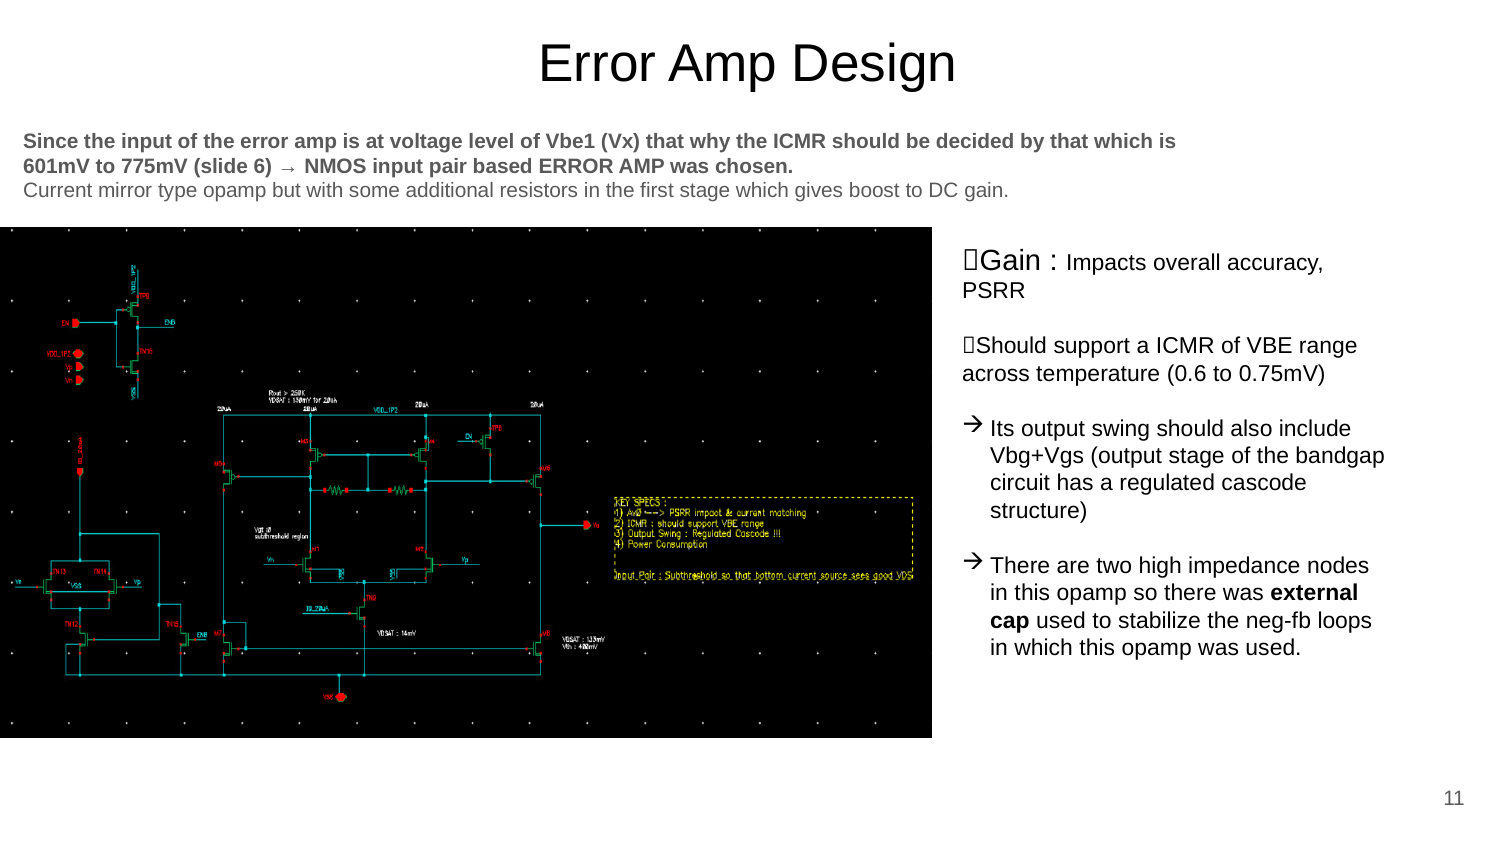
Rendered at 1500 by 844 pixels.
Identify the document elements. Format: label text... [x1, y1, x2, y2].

picture [0, 227, 932, 738]
slide_number 11 [1389, 764, 1480, 830]
title Error Amp Design [48, 13, 1447, 108]
text_box Since the input of the error amp is at voltage level of Vbe1 (Vx) that why the ICMR should be decided by that which is 601mV to 775mV (slide 6) → NMOS input pair based ERROR AMP was chosen. Current mirror type opamp but with some additional resistors in the first stage which gives boost to DC gain. [8, 112, 1224, 263]
text_box Gain : Impacts overall accuracy, PSRR Should support a ICMR of VBE range across temperature (0.6 to 0.75mV) Its output swing should also include Vbg+Vgs (output stage of the bandgap circuit has a regulated cascode structure) There are two high impedance nodes in this opamp so there was external cap used to stabilize the neg-fb loops in which this opamp was used. [947, 233, 1405, 703]
